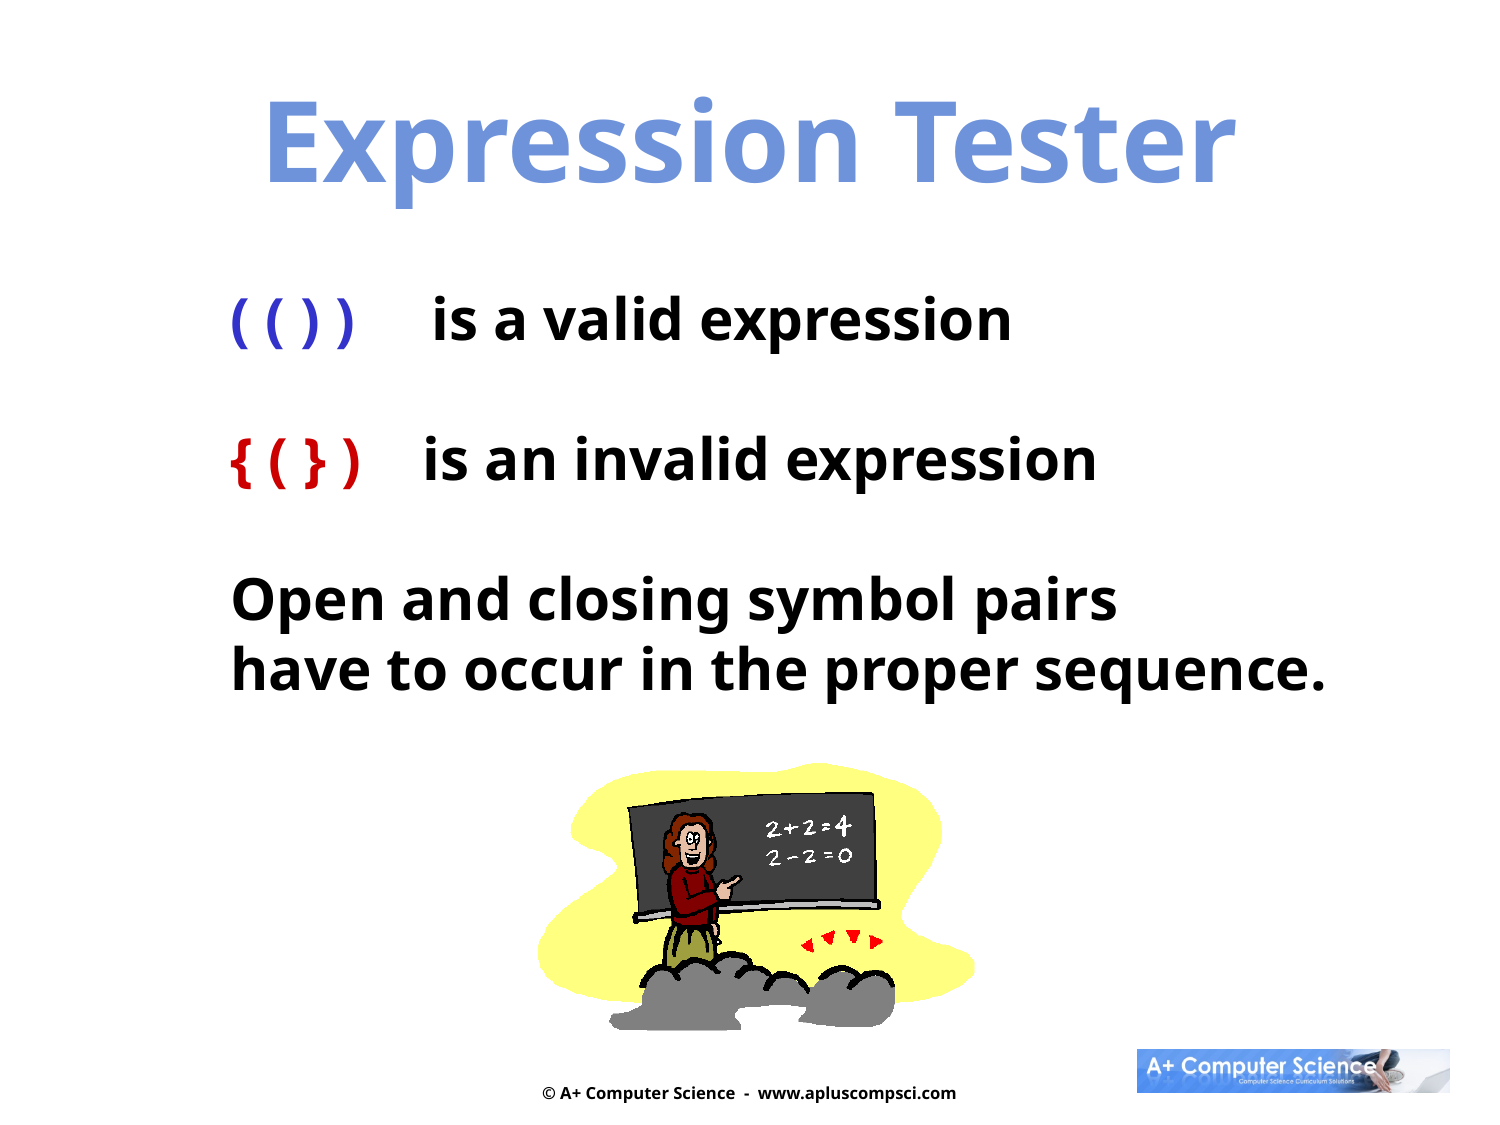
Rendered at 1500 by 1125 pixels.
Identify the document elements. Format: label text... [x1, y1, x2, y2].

text_box ( ( ) ) is a valid expression { ( } ) is an invalid expression Open and closing symbol pairs have to occur in the proper sequence. [215, 275, 1343, 780]
picture [1137, 1049, 1450, 1093]
picture [537, 762, 976, 1031]
footer © A+ Computer Science - www.apluscompsci.com [512, 1024, 988, 1101]
text_box Expression Tester [0, 62, 1500, 213]
